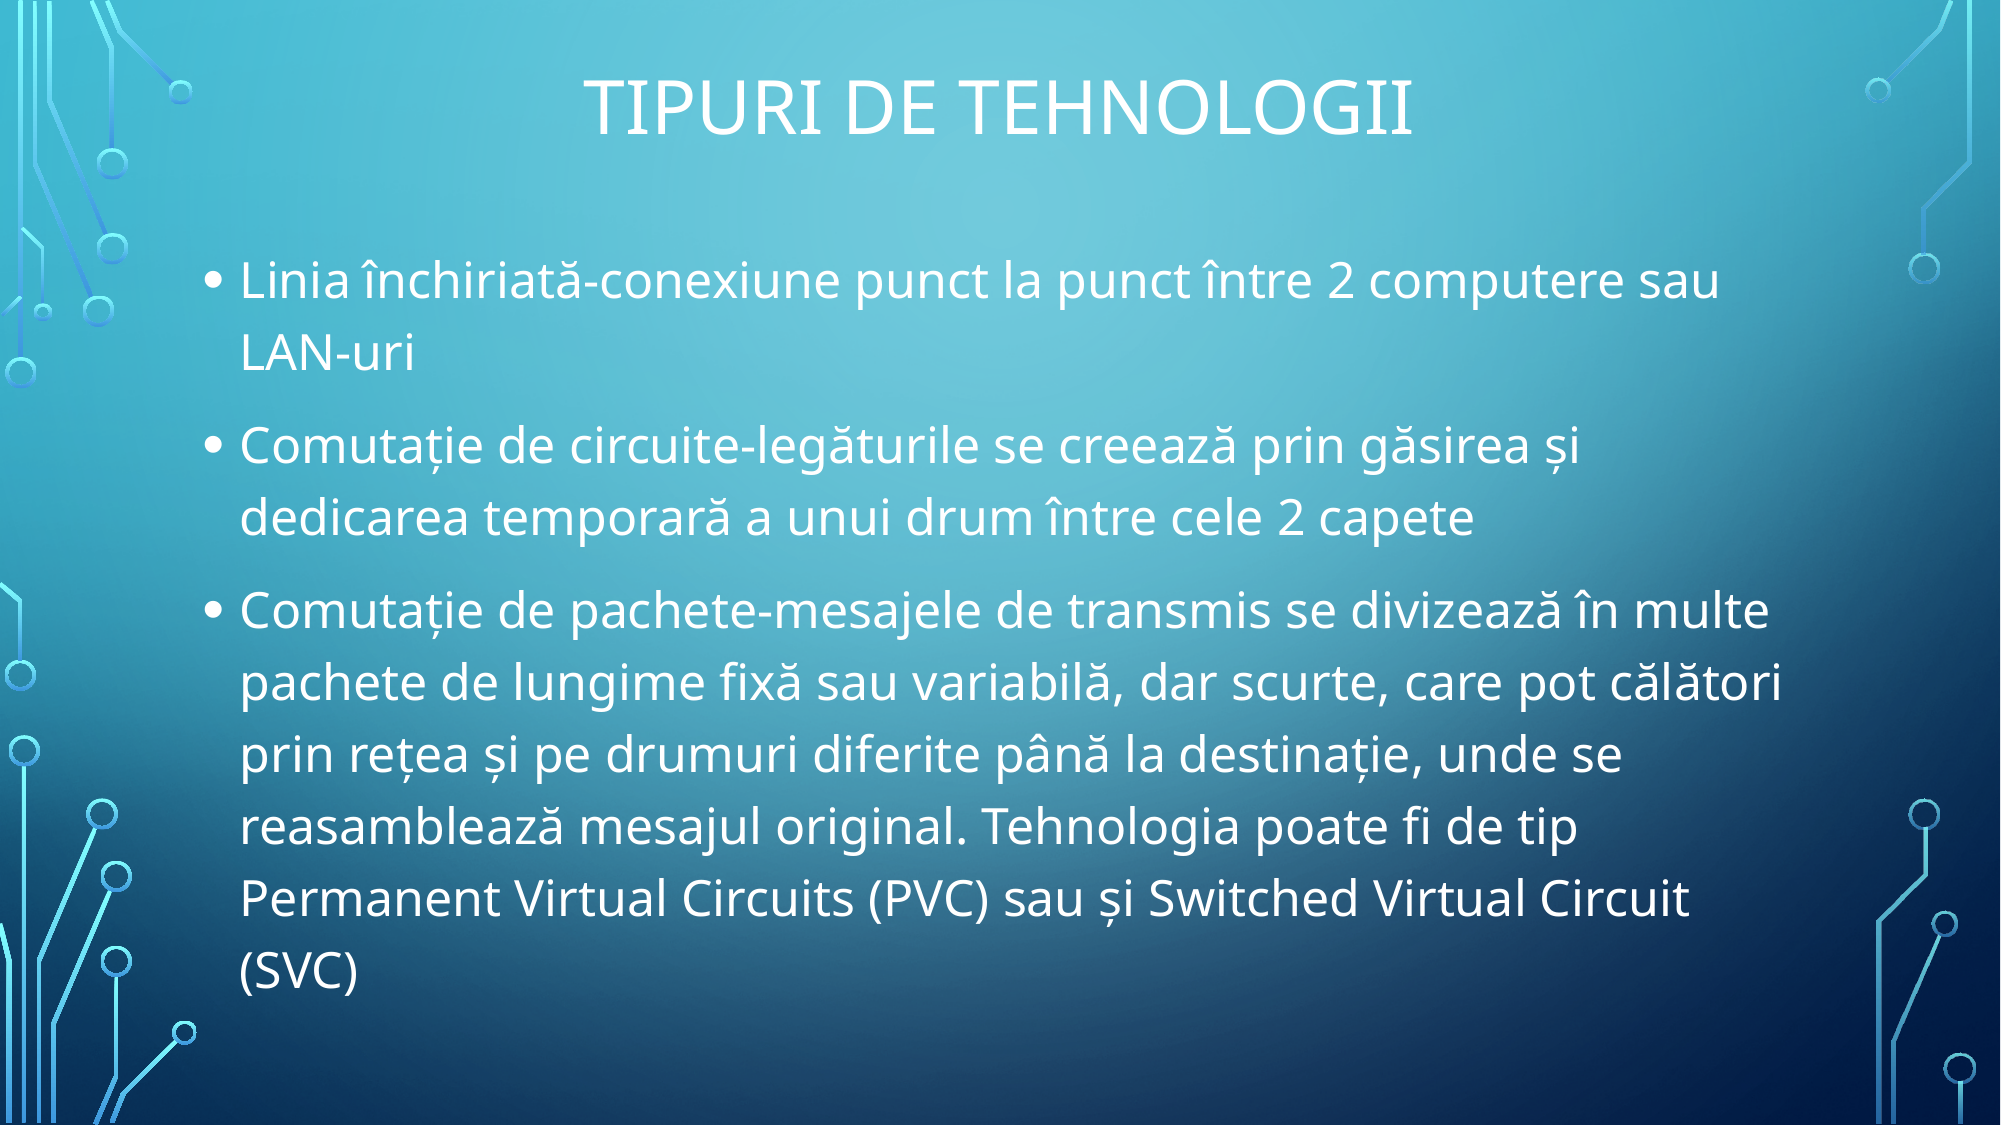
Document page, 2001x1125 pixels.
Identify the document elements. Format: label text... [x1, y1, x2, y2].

title Tipuri de tehnologii [187, 29, 1813, 191]
list Linia închiriată-conexiune punct la punct între 2 computere sau LAN-uri Comutație de circuite-legăturile se creează prin găsirea și dedicarea temporară a unui drum între cele 2 capete Comutație de pachete-mesajele de transmis se divizează în multe pachete de lungime fixă sau variabilă, dar scurte, care pot călători prin rețea și pe drumuri diferite până la destinație, unde se reasamblează mesajul original. Tehnologia poate fi de tip Permanent Virtual Circuits (PVC) sau și Switched Virtual Circuit (SVC) [187, 229, 1813, 950]
